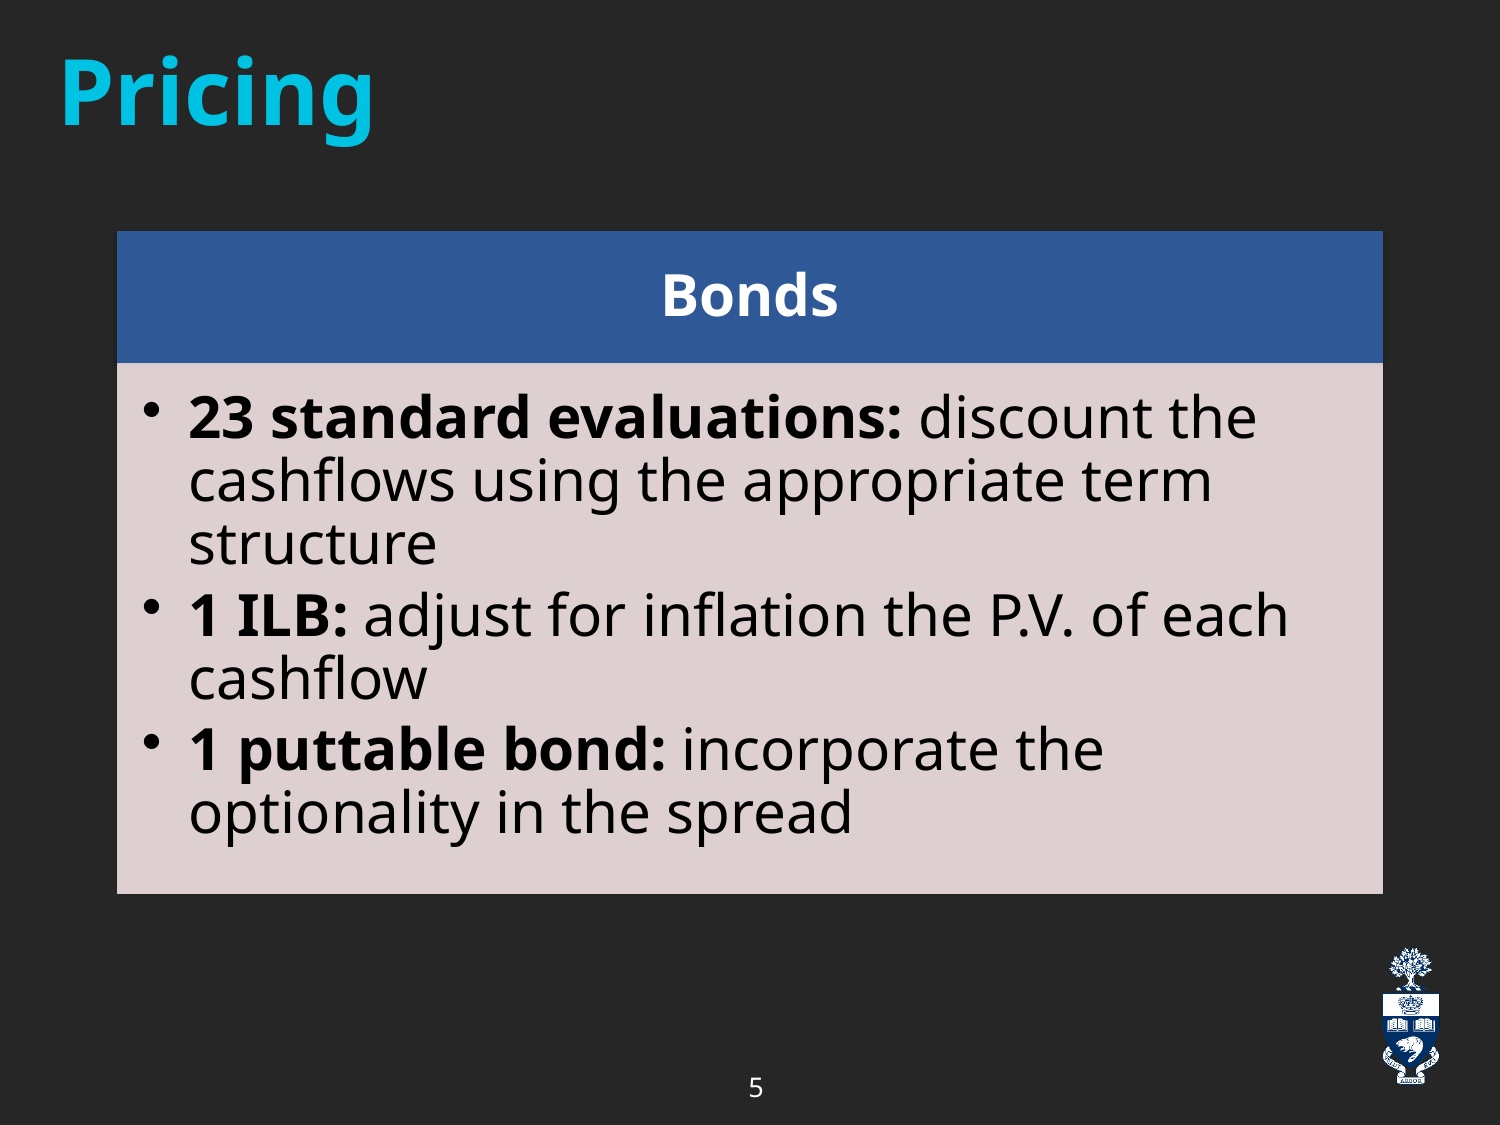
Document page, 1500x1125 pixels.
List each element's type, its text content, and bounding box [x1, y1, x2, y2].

picture [1340, 945, 1481, 1086]
slide_number 5 [599, 1062, 913, 1113]
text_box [117, 231, 1383, 894]
title Pricing [42, 0, 1435, 183]
